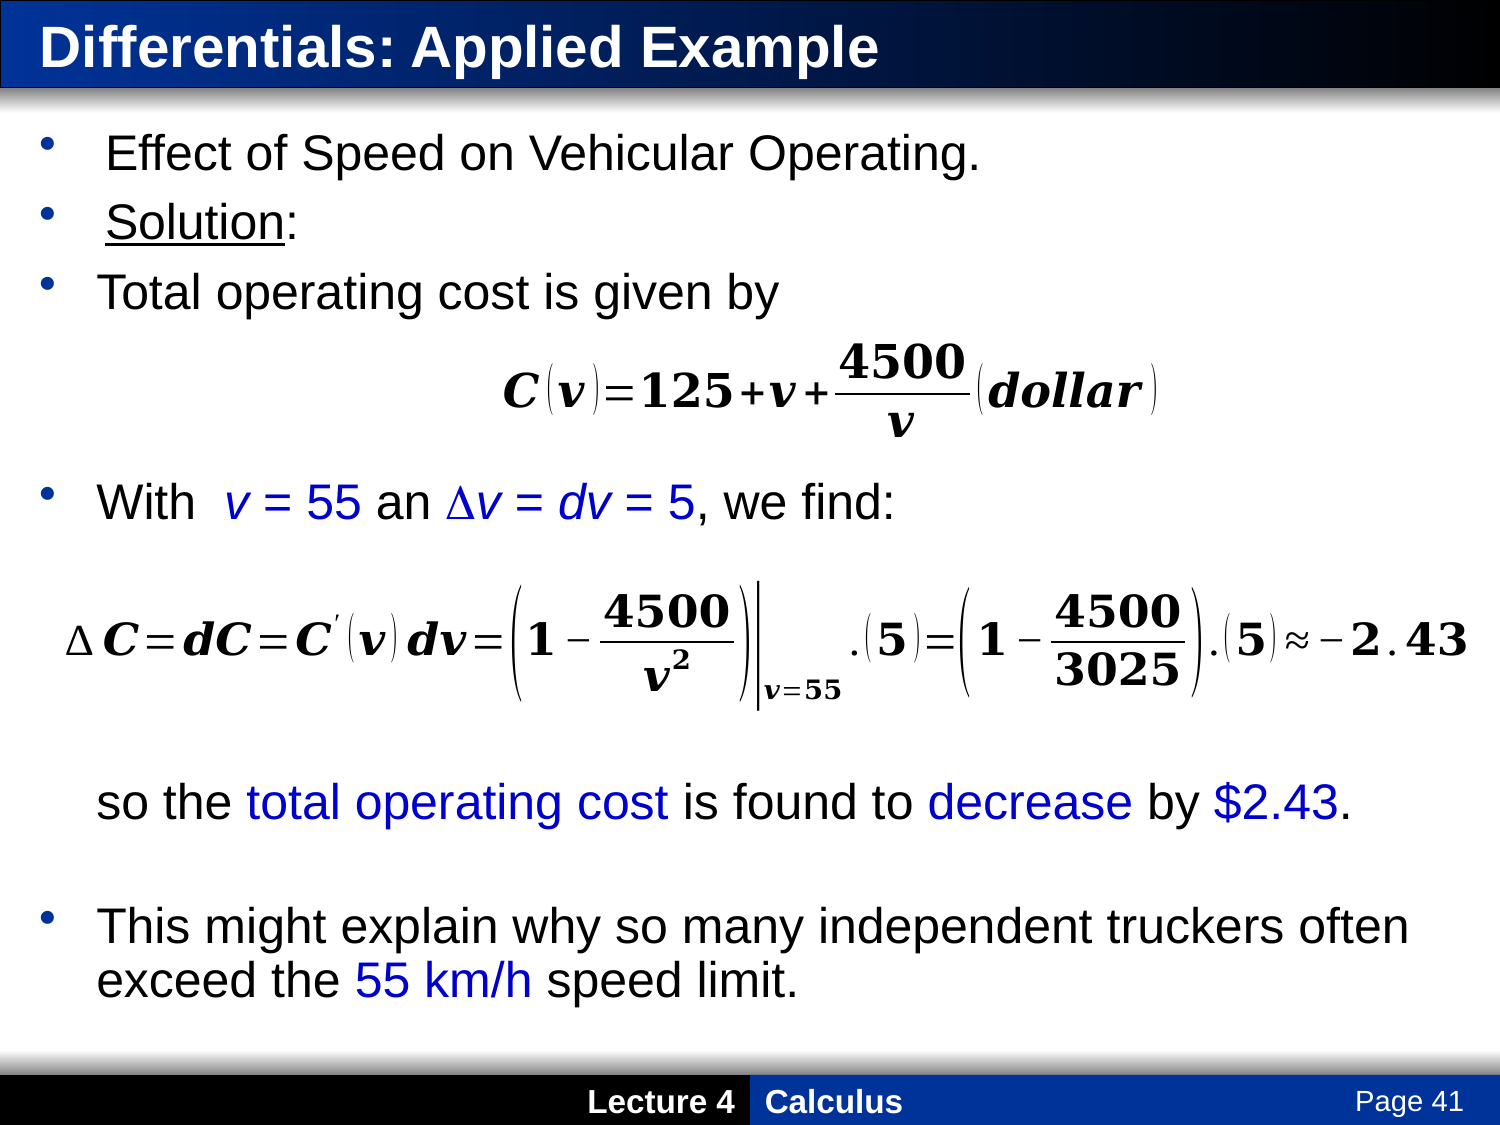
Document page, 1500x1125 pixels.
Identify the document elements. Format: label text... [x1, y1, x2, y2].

slide_number Page 41 [1337, 1074, 1488, 1125]
title Differentials: Applied Example [24, 12, 1500, 75]
list Effect of Speed on Vehicular Operating. Solution: Total operating cost is given by With v = 55 an Dv = dv = 5, we find: so the total operating cost is found to decrease by $2.43. This might explain why so many independent truckers often exceed the 55 km/h speed limit. [24, 112, 1475, 1038]
